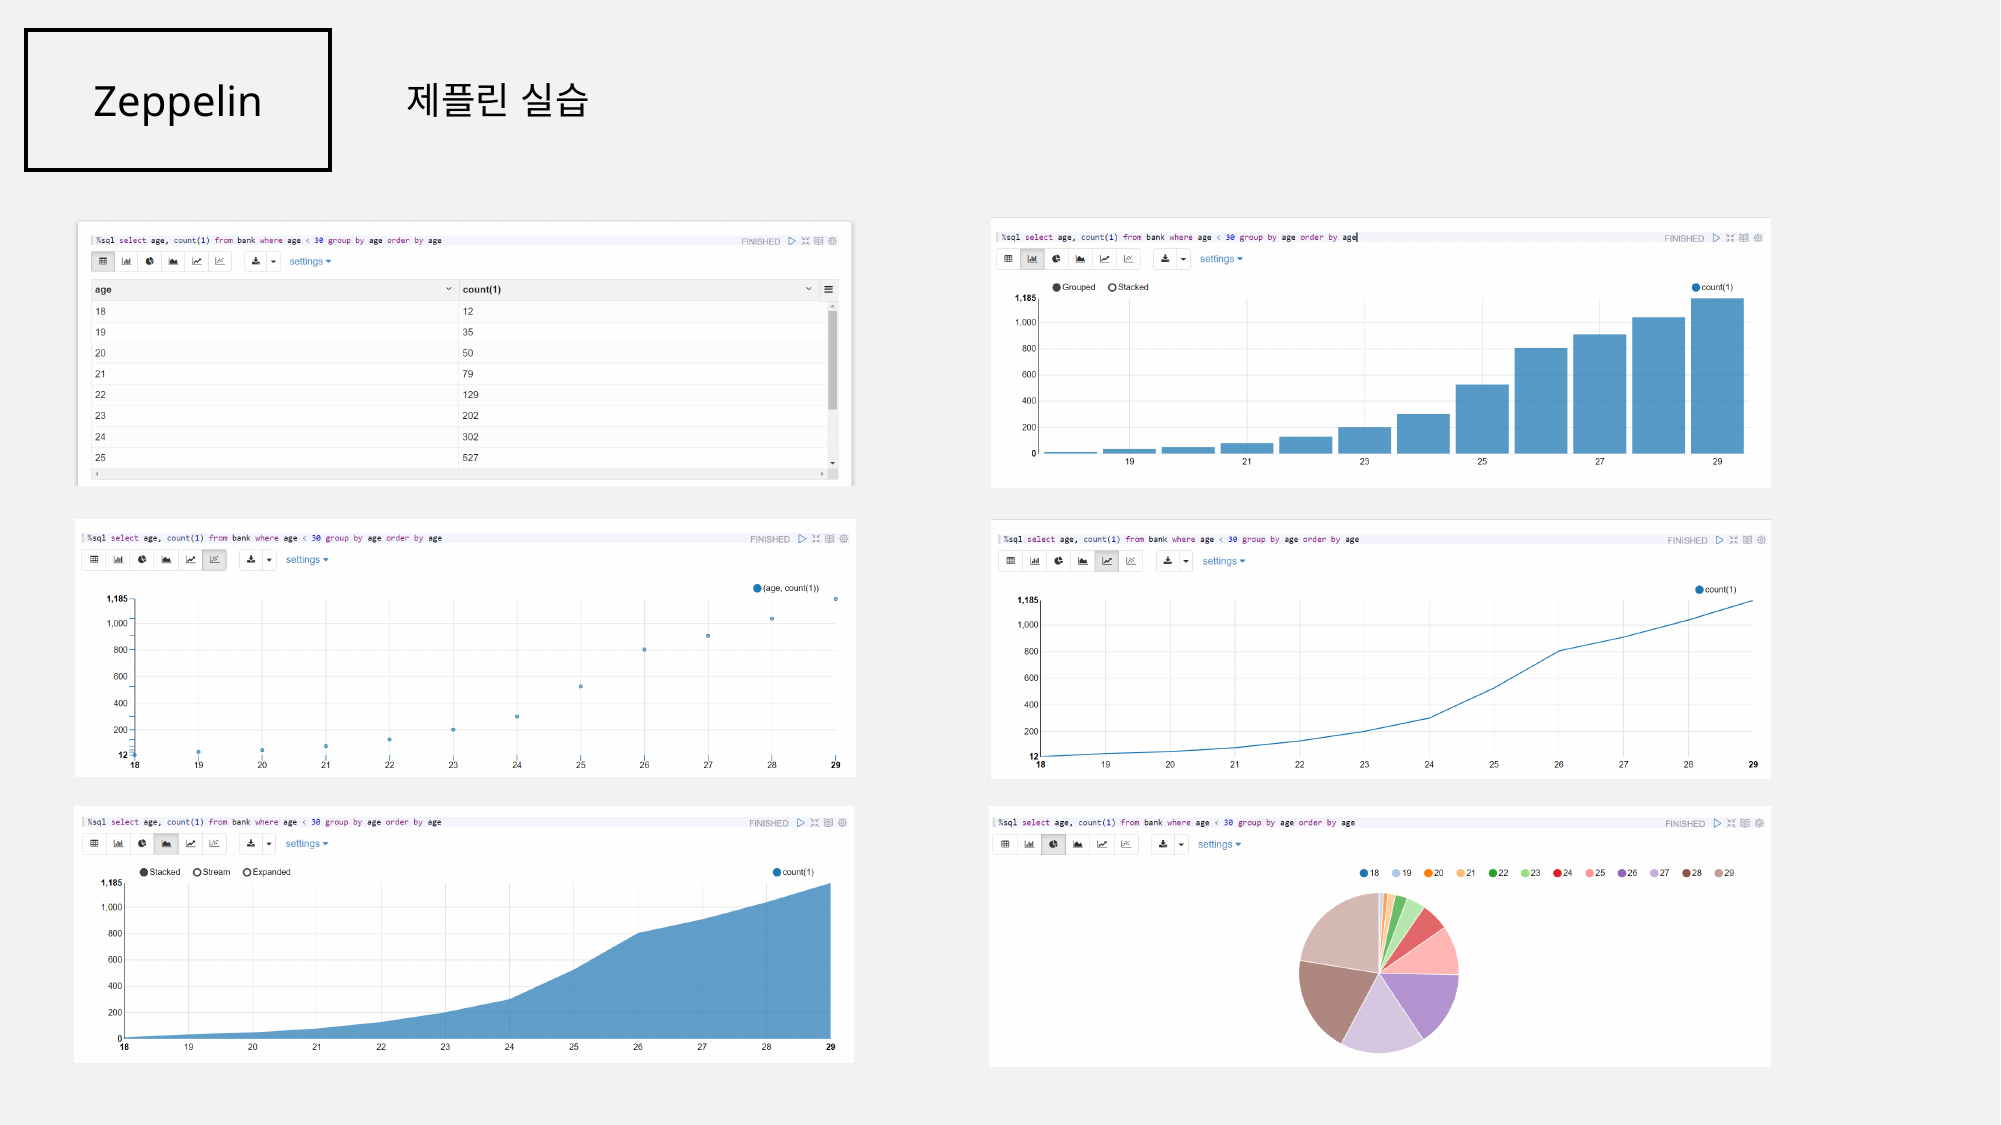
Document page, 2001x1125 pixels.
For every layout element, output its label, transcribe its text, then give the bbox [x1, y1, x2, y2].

text_box 제플린 실습 [391, 69, 938, 129]
picture [75, 519, 856, 777]
picture [74, 219, 856, 486]
text_box Zeppelin [34, 67, 323, 132]
text_box [25, 29, 331, 171]
picture [74, 806, 854, 1063]
picture [991, 519, 1771, 779]
picture [991, 217, 1771, 488]
picture [989, 806, 1771, 1067]
